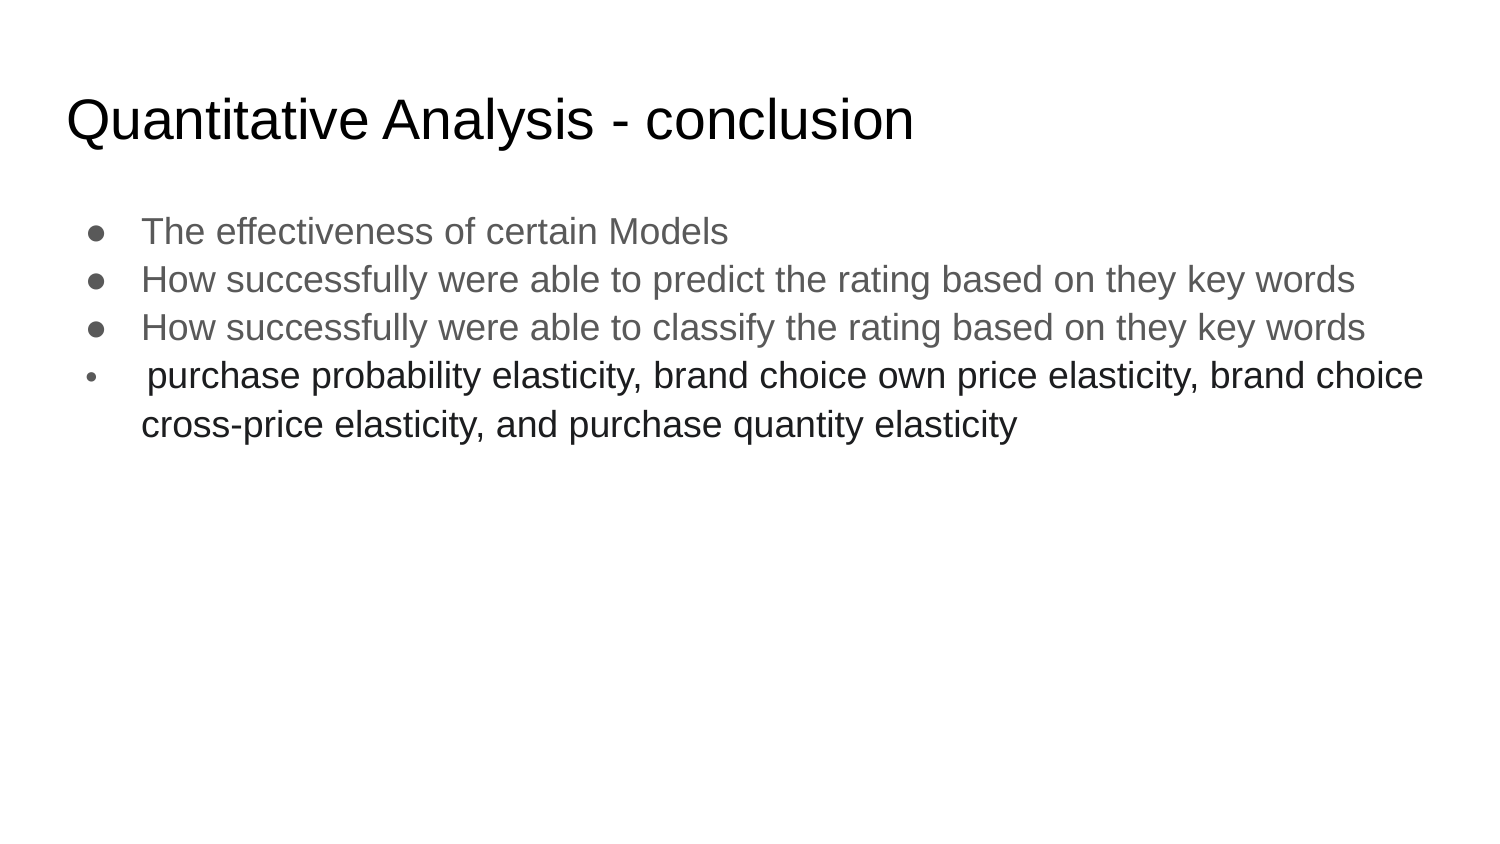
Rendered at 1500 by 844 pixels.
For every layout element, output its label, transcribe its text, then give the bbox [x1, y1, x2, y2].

title Quantitative Analysis - conclusion [51, 72, 1449, 167]
list The effectiveness of certain Models How successfully were able to predict the rating based on they key words How successfully were able to classify the rating based on they key words purchase probability elasticity, brand choice own price elasticity, brand choice cross-price elasticity, and purchase quantity elasticity [51, 189, 1449, 750]
